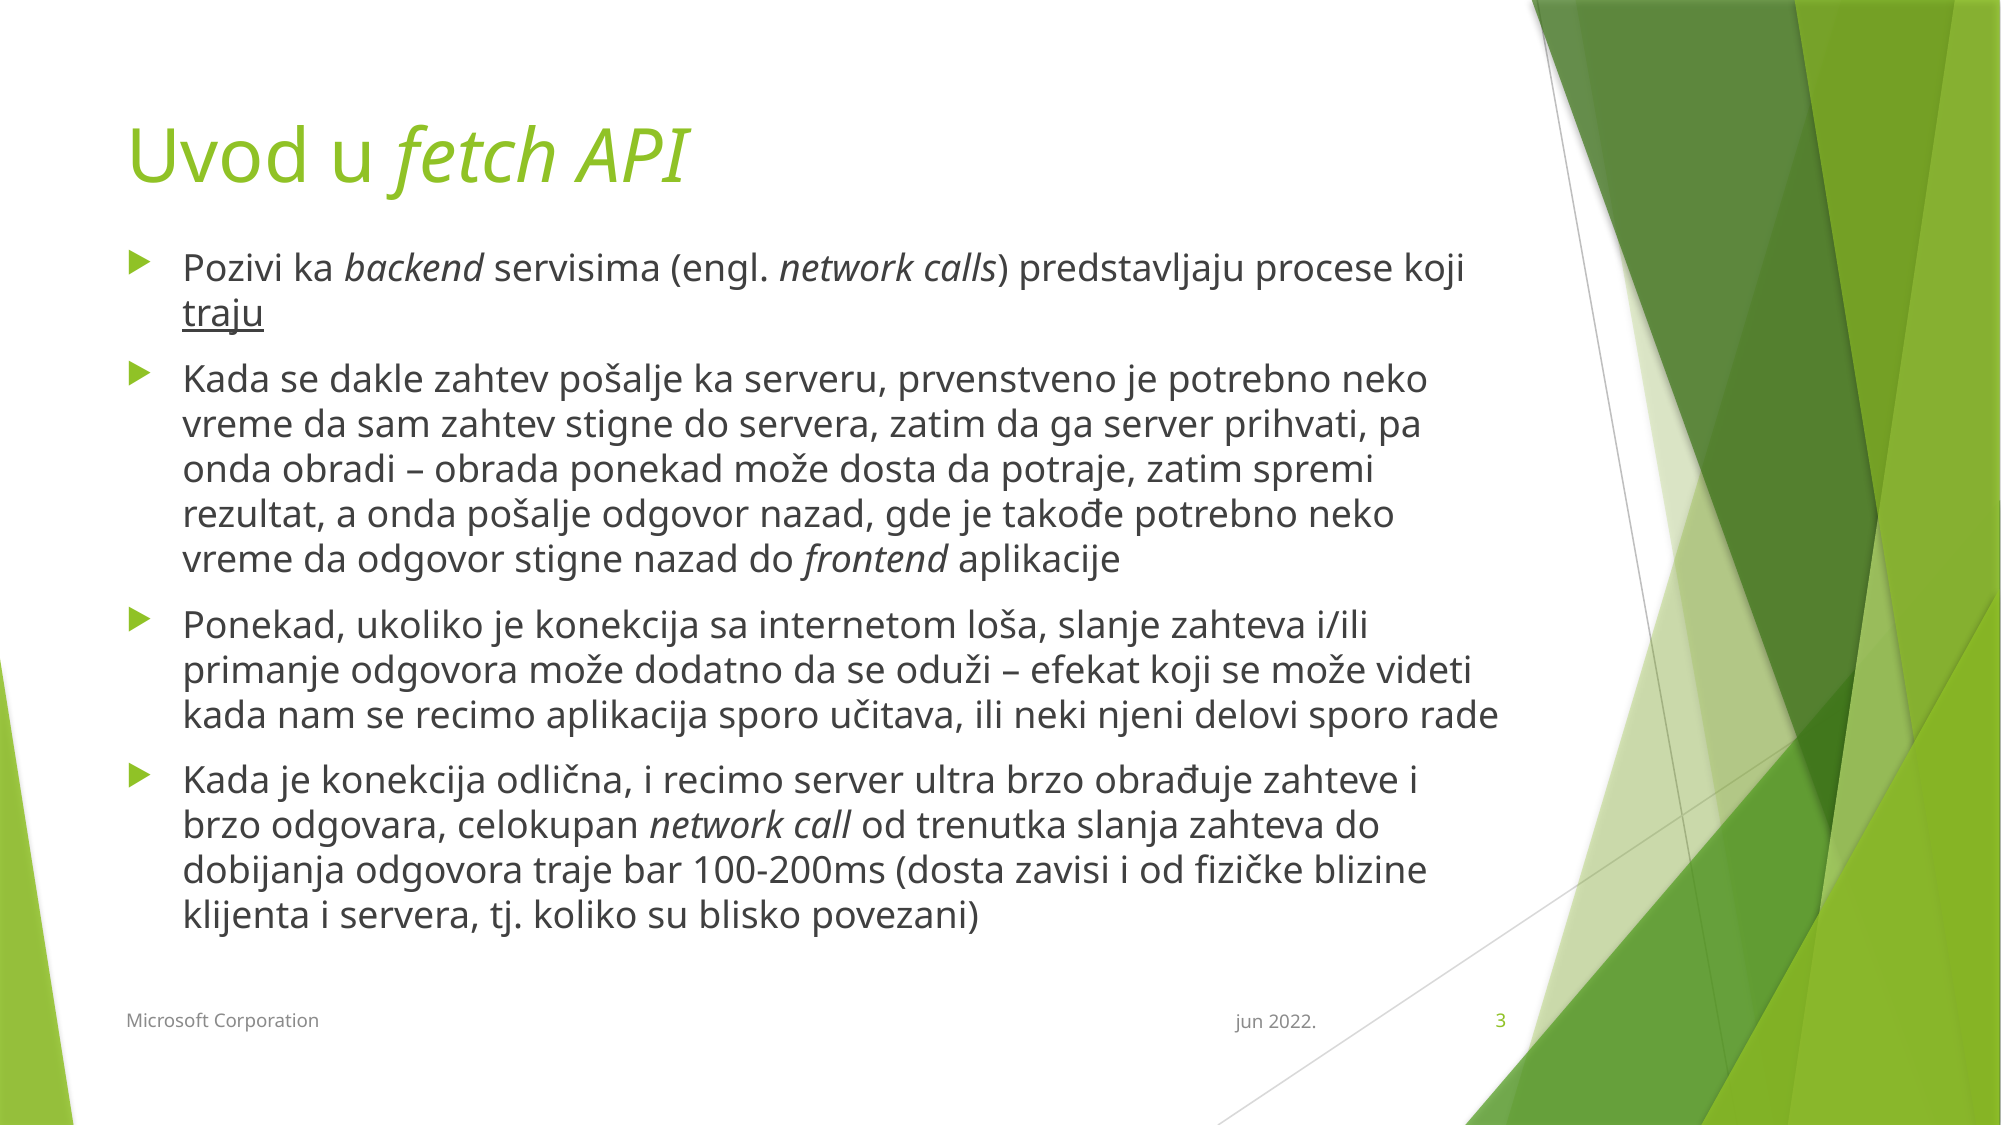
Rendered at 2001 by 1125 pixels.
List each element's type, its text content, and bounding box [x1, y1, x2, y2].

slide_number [1181, 991, 1332, 1051]
footer Microsoft Corporation [111, 991, 1145, 1051]
slide_number 3 [1409, 991, 1522, 1051]
list Pozivi ka backend servisima (engl. network calls) predstavljaju procese koji traju Kada se dakle zahtev pošalje ka serveru, prvenstveno je potrebno neko vreme da sam zahtev stigne do servera, zatim da ga server prihvati, pa onda obradi – obrada ponekad može dosta da potraje, zatim spremi rezultat, a onda pošalje odgovor nazad, gde je takođe potrebno neko vreme da odgovor stigne nazad do frontend aplikacije Ponekad, ukoliko je konekcija sa internetom loša, slanje zahteva i/ili primanje odgovora može dodatno da se oduži – efekat koji se može videti kada nam se recimo aplikacija sporo učitava, ili neki njeni delovi sporo rade Kada je konekcija odlična, i recimo server ultra brzo obrađuje zahteve i brzo odgovara, celokupan network call od trenutka slanja zahteva do dobijanja odgovora traje bar 100-200ms (dosta zavisi i od fizičke blizine klijenta i servera, tj. koliko su blisko povezani) [111, 236, 1522, 991]
title Uvod u fetch API [111, 99, 1522, 219]
